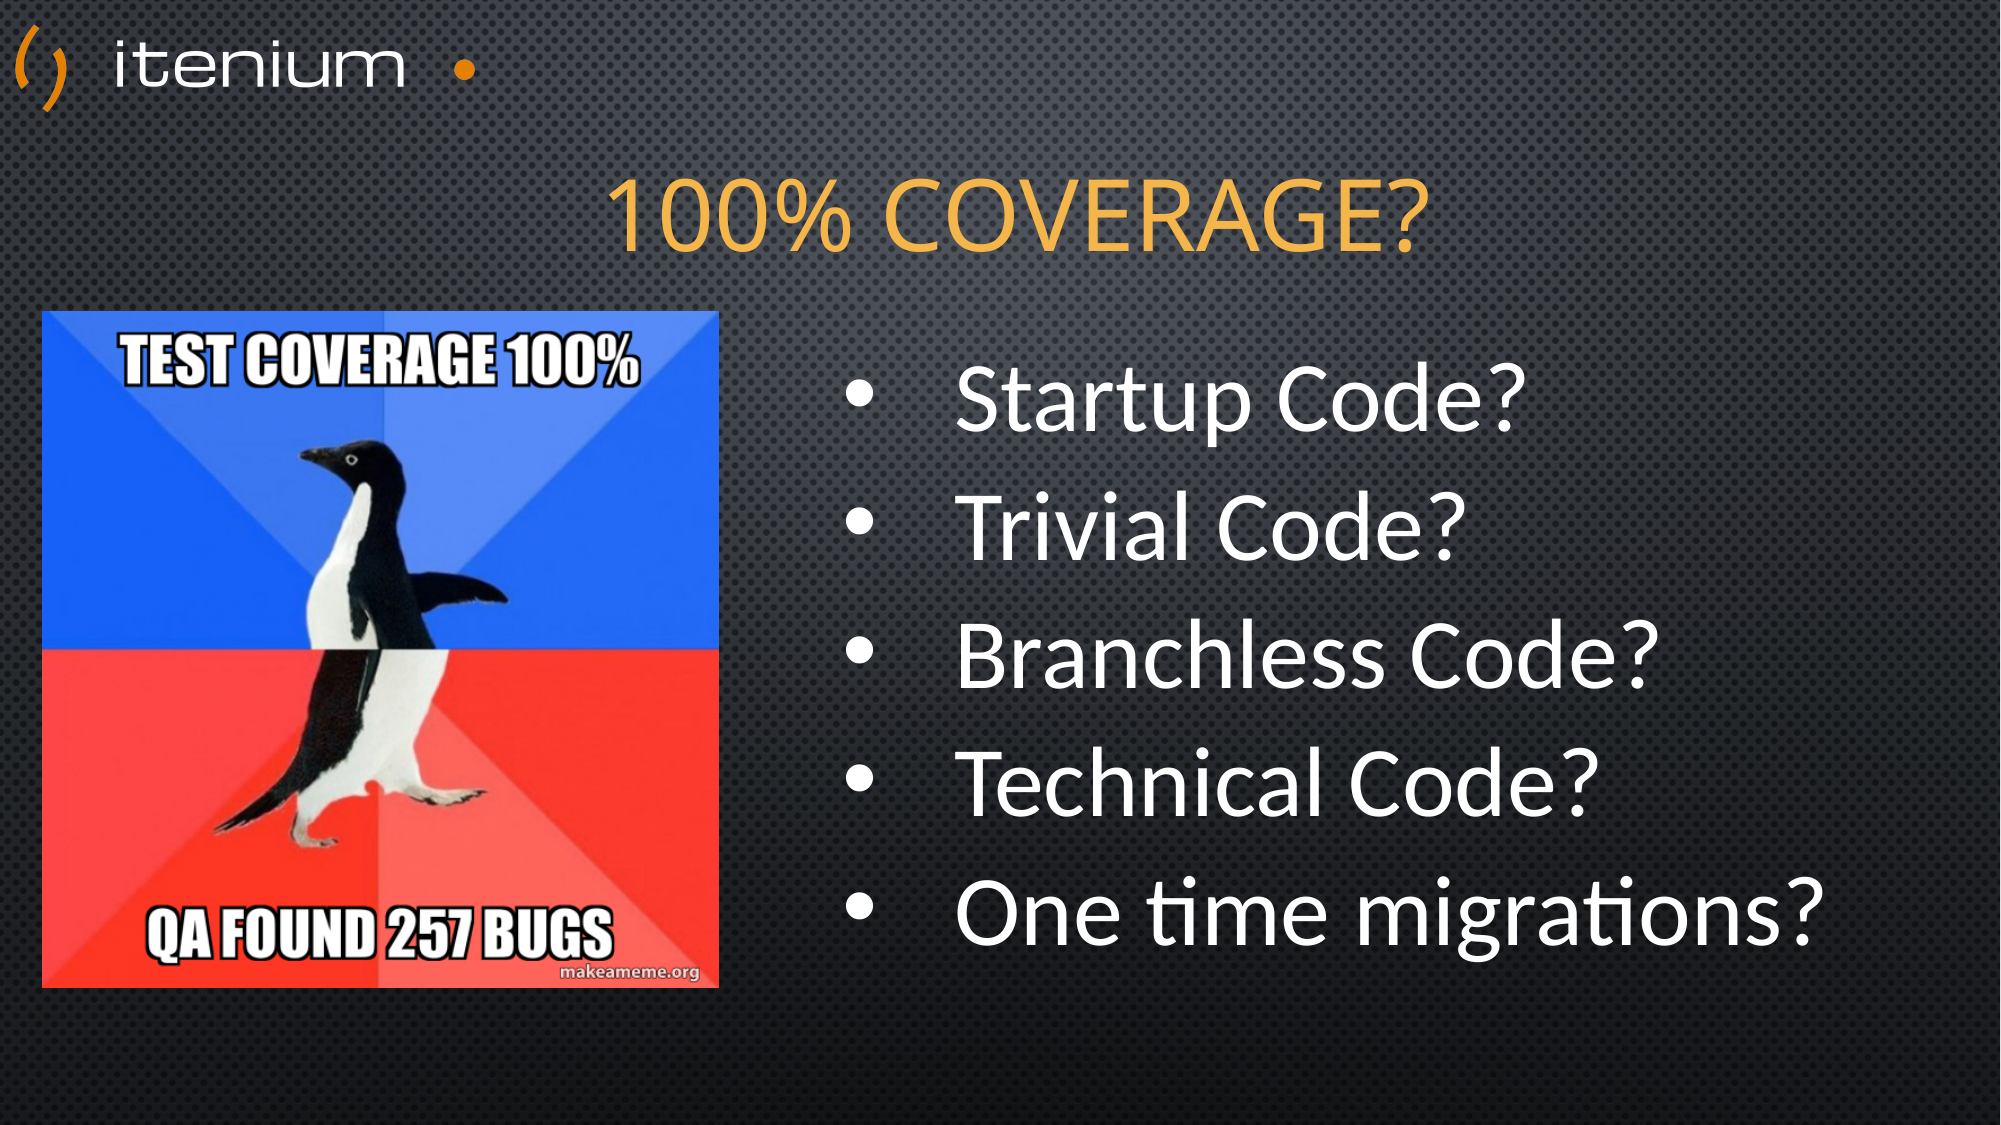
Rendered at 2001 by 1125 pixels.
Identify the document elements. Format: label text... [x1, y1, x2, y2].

title 100% Coverage? [69, 137, 1963, 279]
text_box Startup Code? Trivial Code? Branchless Code? Technical Code? One time migrations? [752, 316, 2000, 973]
picture [42, 311, 719, 988]
picture [0, 0, 508, 138]
